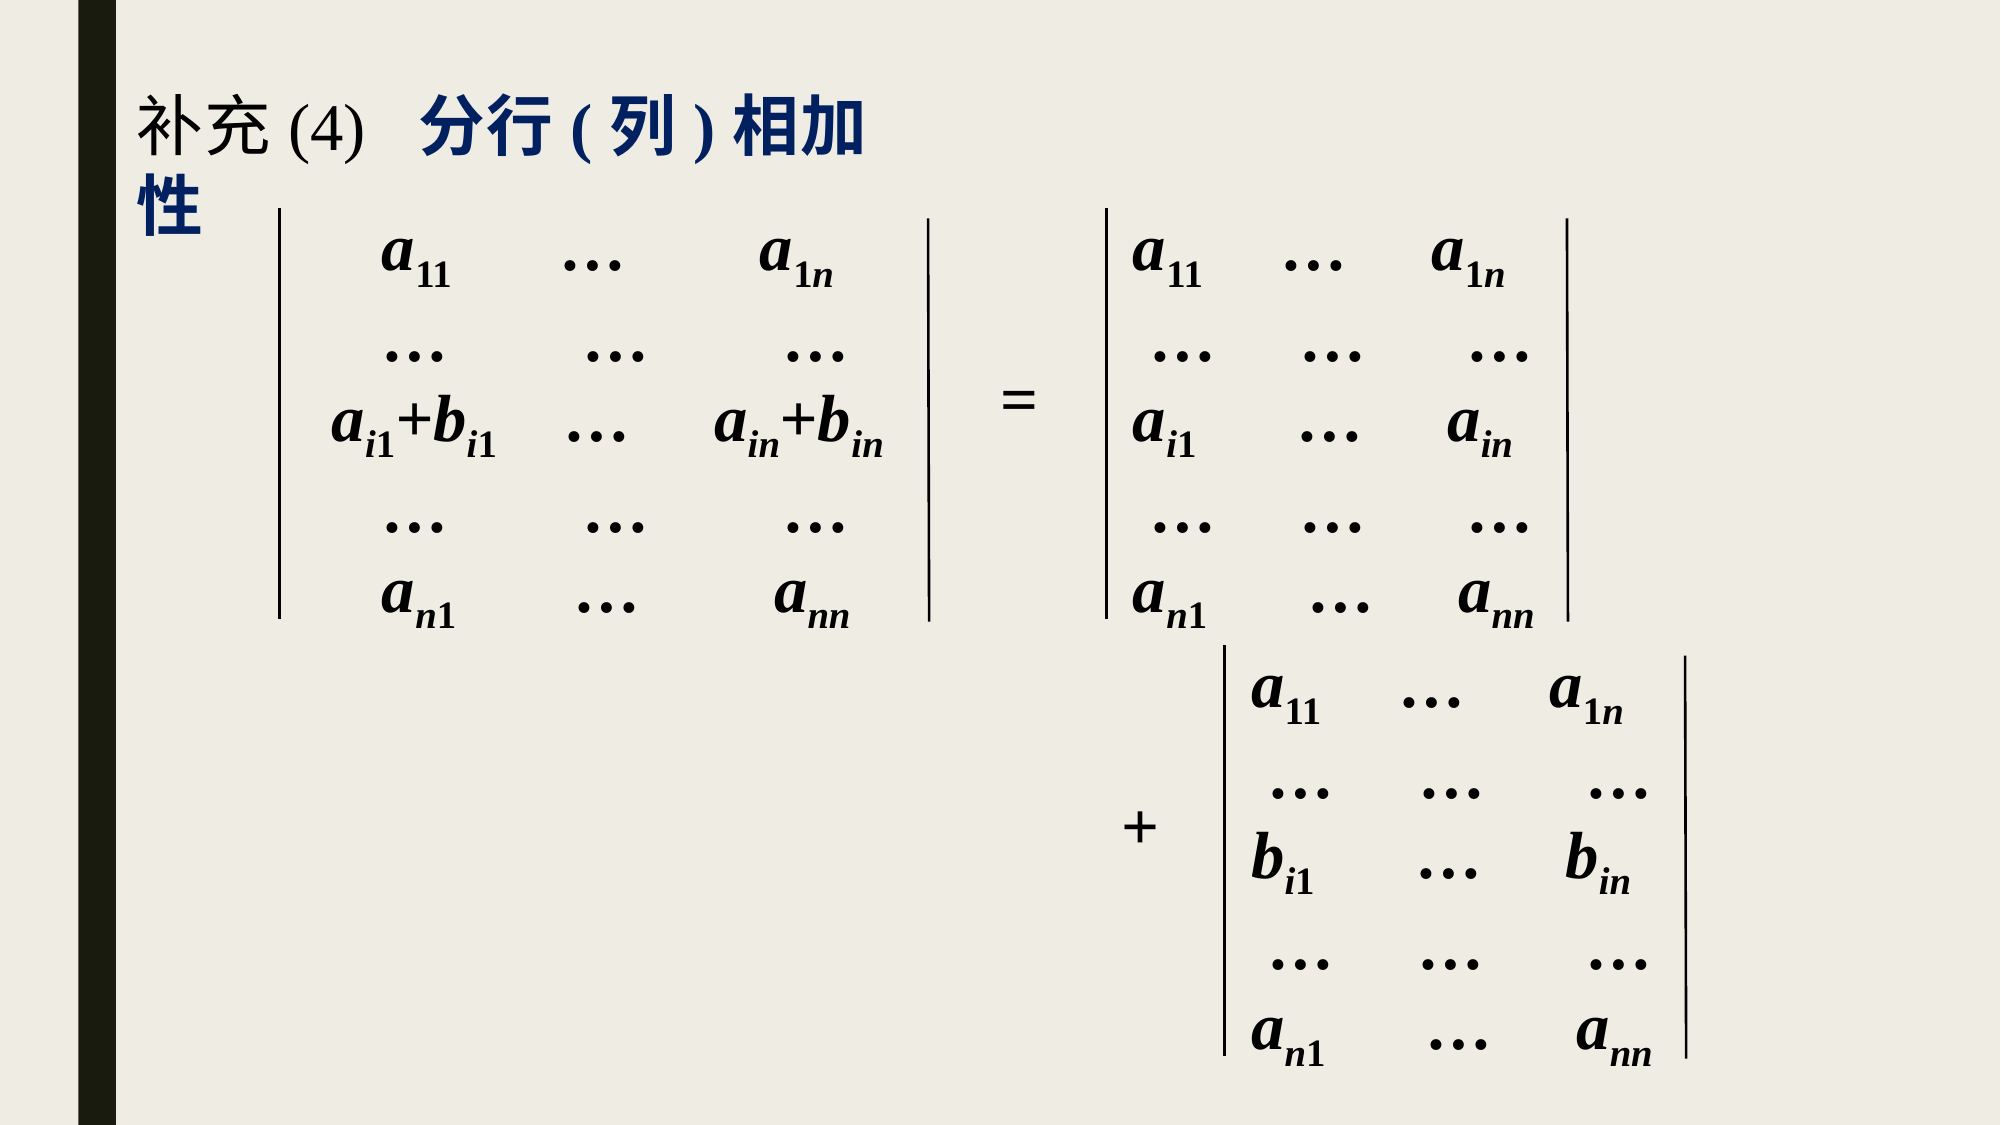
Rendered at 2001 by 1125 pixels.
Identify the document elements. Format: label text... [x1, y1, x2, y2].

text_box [1224, 633, 1697, 1059]
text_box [1106, 196, 1579, 622]
text_box 补充(4) 分行(列)相加性 [121, 76, 882, 252]
text_box + [1106, 775, 1192, 870]
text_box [279, 196, 1071, 622]
